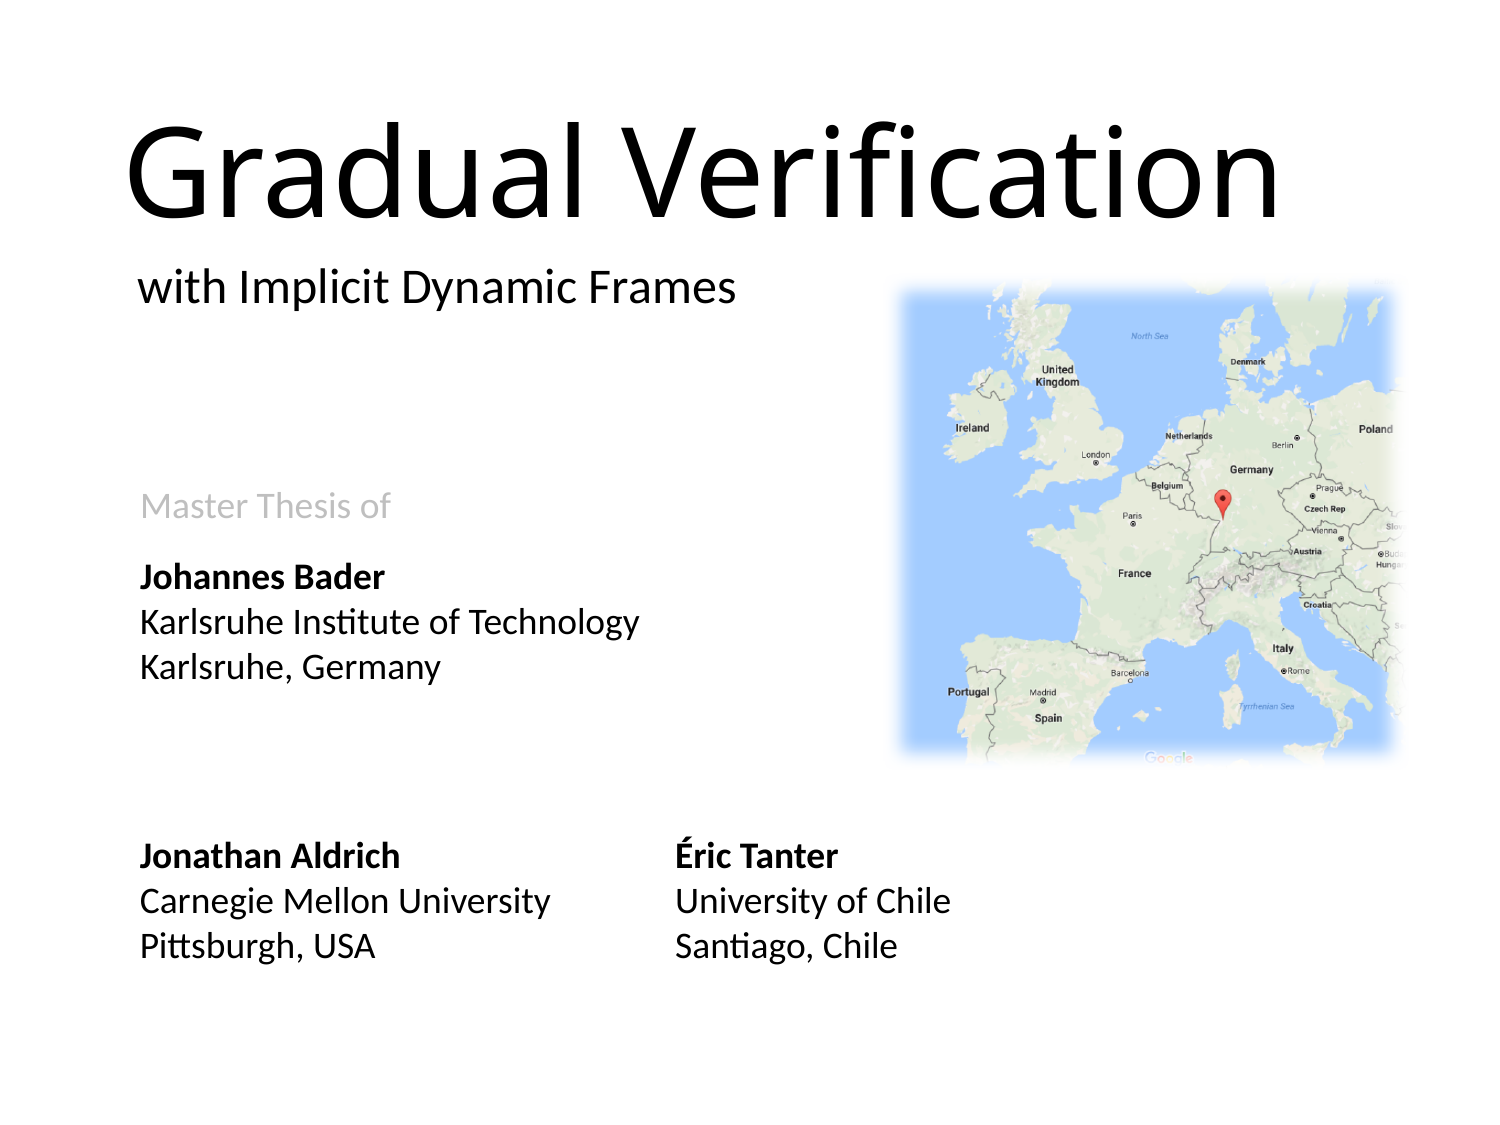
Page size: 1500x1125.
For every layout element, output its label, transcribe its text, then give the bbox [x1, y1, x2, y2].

text_box Jonathan Aldrich Carnegie Mellon University Pittsburgh, USA [124, 824, 567, 974]
subtitle with Implicit Dynamic Frames [122, 252, 1358, 348]
title Gradual Verification [107, 79, 1383, 253]
picture [883, 273, 1409, 771]
text_box Éric Tanter University of Chile Santiago, Chile [660, 824, 967, 974]
text_box Master Thesis of Johannes Bader Karlsruhe Institute of Technology Karlsruhe, Germany [125, 473, 656, 695]
